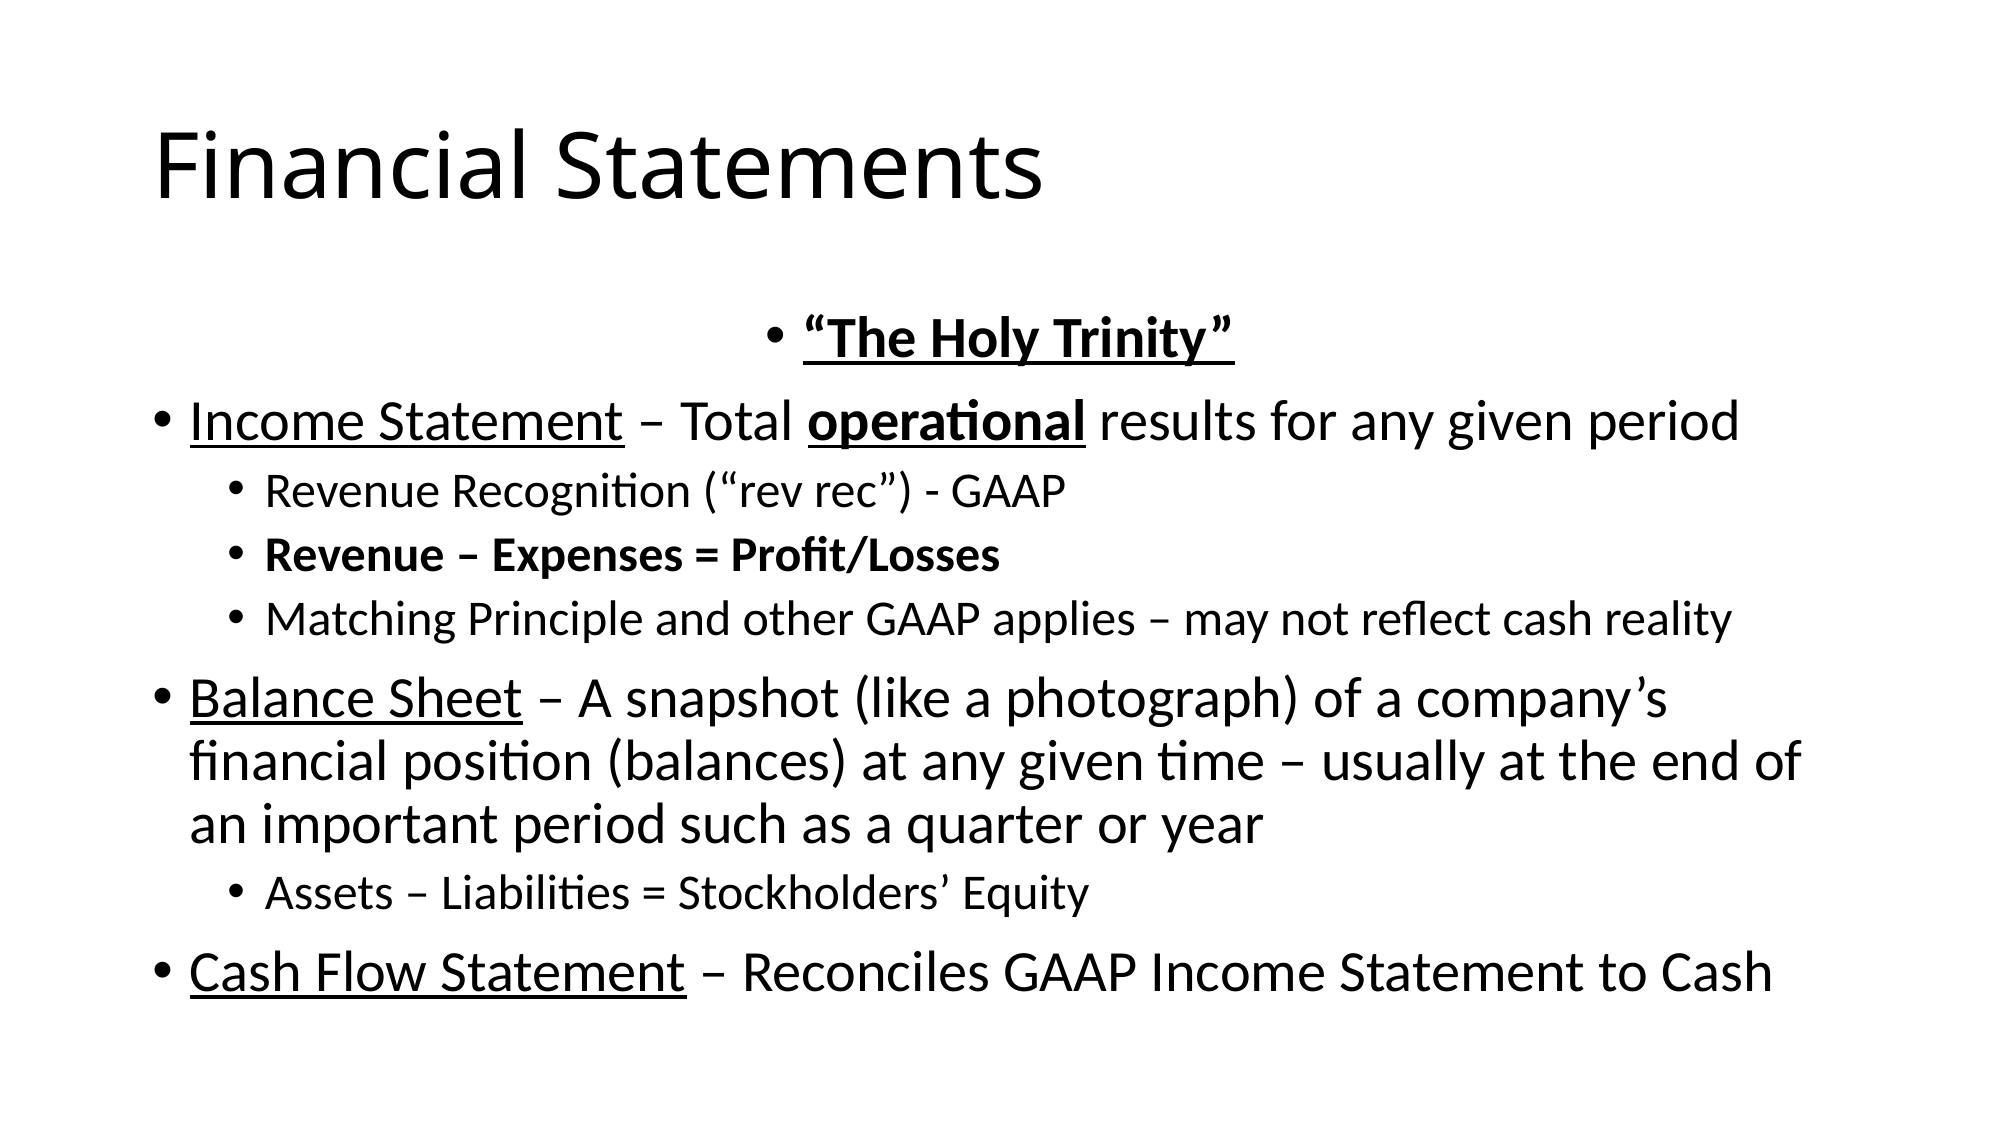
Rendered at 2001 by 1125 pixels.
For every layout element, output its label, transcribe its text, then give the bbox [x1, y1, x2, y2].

list “The Holy Trinity” Income Statement – Total operational results for any given period Revenue Recognition (“rev rec”) - GAAP Revenue – Expenses = Profit/Losses Matching Principle and other GAAP applies – may not reflect cash reality Balance Sheet – A snapshot (like a photograph) of a company’s financial position (balances) at any given time – usually at the end of an important period such as a quarter or year Assets – Liabilities = Stockholders’ Equity Cash Flow Statement – Reconciles GAAP Income Statement to Cash [137, 299, 1863, 1014]
title Financial Statements [137, 59, 1863, 278]
